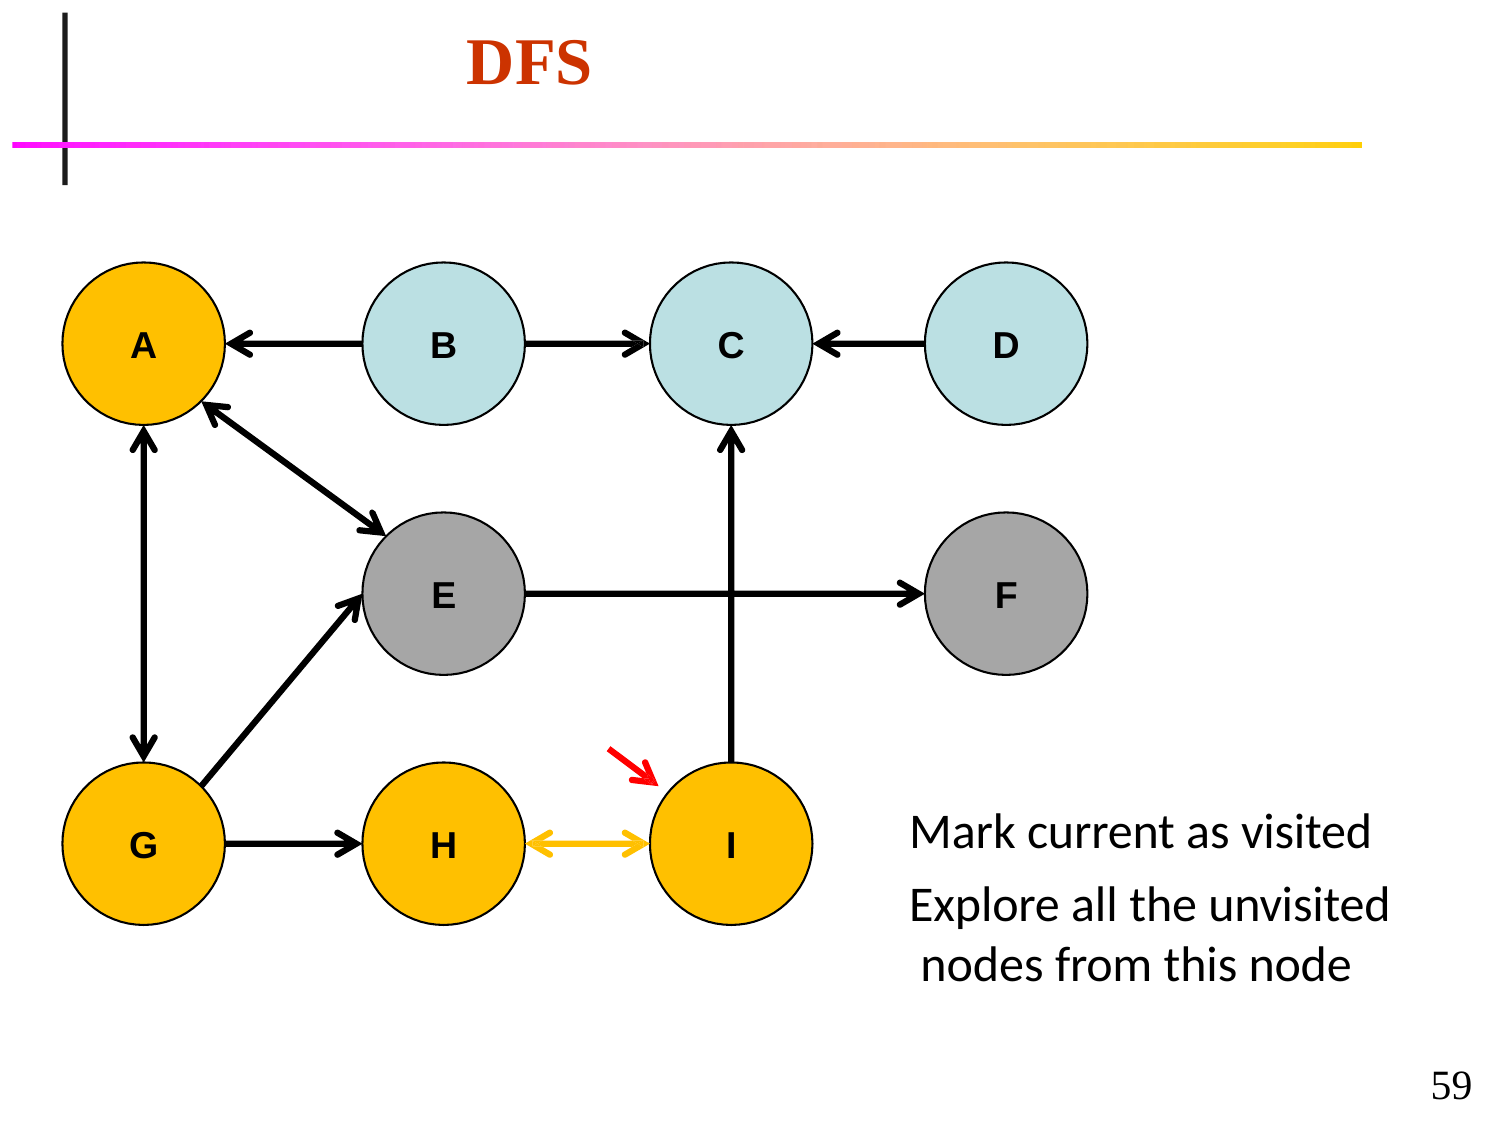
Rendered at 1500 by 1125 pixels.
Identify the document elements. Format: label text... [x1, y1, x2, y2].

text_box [923, 261, 1089, 427]
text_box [361, 867, 527, 927]
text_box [361, 261, 527, 328]
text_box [61, 761, 227, 927]
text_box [129, 329, 926, 859]
text_box Mark current as visited Explore all the unvisited nodes from this node [907, 783, 1397, 992]
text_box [648, 261, 814, 328]
title DFS [464, 15, 1036, 206]
slide_number 59 [1424, 1055, 1479, 1125]
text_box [61, 261, 227, 427]
picture [1036, 142, 1362, 148]
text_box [929, 511, 1089, 677]
picture [12, 142, 464, 148]
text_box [648, 867, 814, 927]
